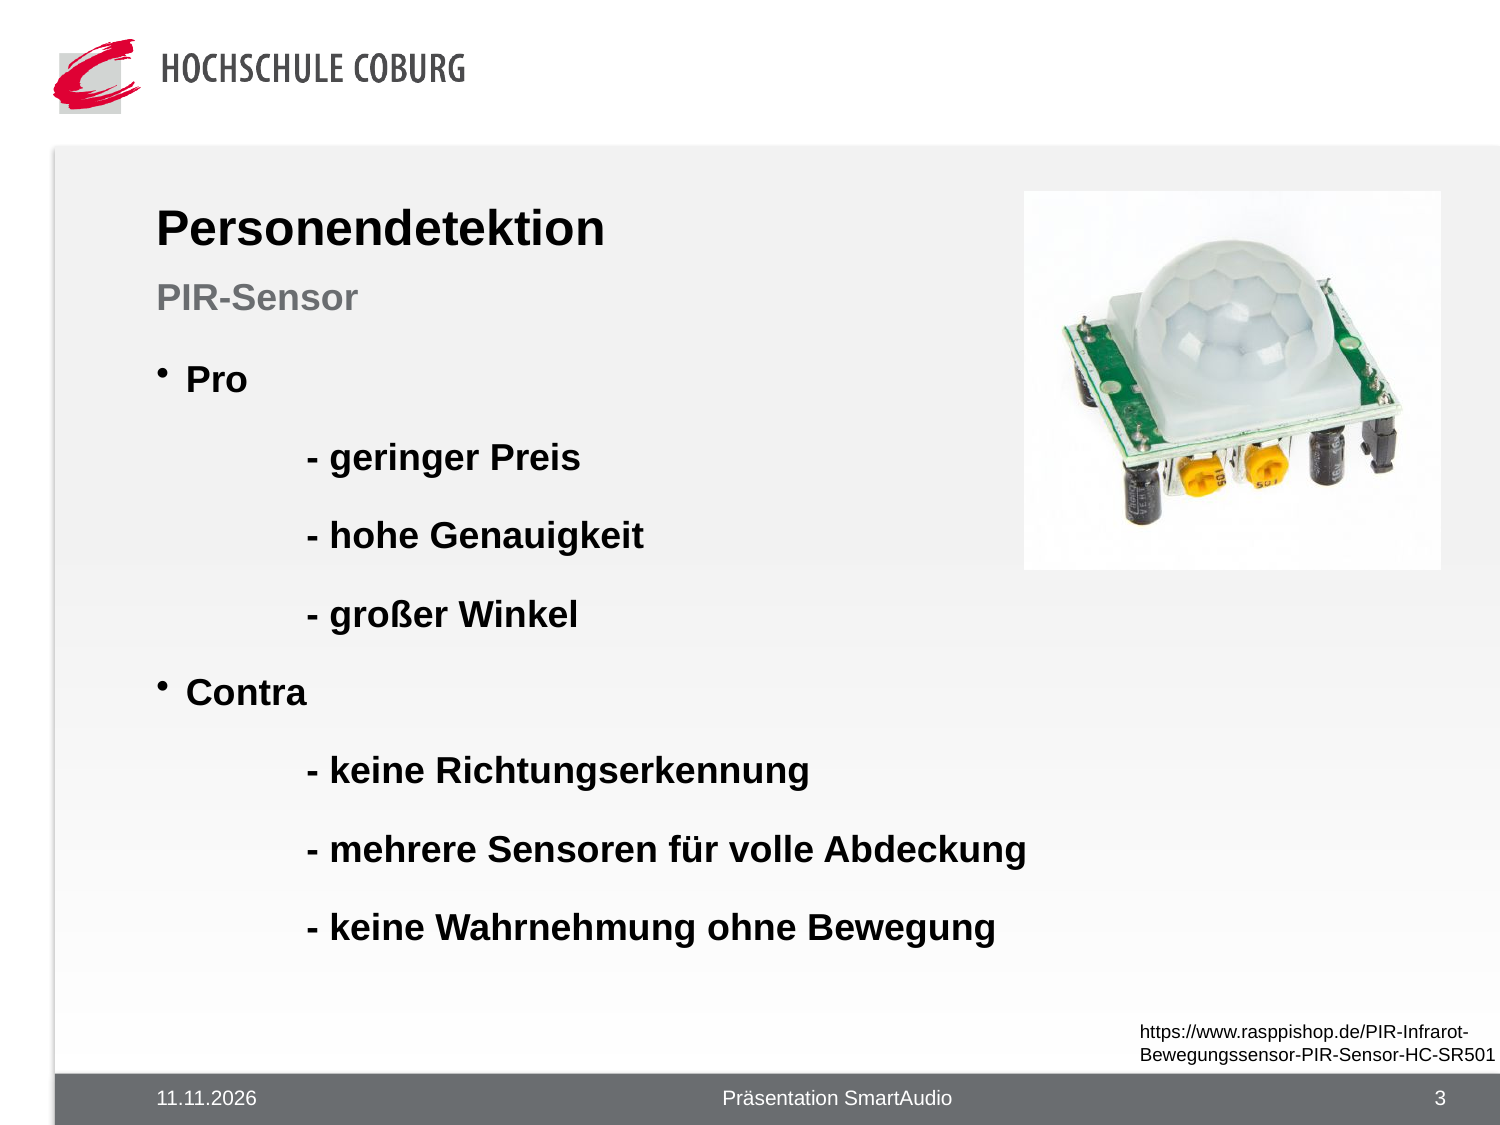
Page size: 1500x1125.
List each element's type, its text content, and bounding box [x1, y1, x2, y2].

list Pro - geringer Preis - hohe Genauigkeit - großer Winkel Contra - keine Richtungserkennung - mehrere Sensoren für volle Abdeckung - keine Wahrnehmung ohne Bewegung [156, 354, 1450, 1014]
footer Präsentation SmartAudio [366, 1077, 1308, 1110]
slide_number 3 [1345, 1077, 1447, 1110]
list PIR-Sensor [156, 263, 1018, 327]
title Personendetektion [1438, 189, 1447, 263]
text_box https://www.rasppishop.de/PIR-Infrarot-Bewegungssensor-PIR-Sensor-HC-SR501 [1139, 1019, 1500, 1065]
title Personendetektion [156, 189, 1024, 263]
picture [53, 39, 467, 114]
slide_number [156, 1077, 330, 1110]
picture [1023, 191, 1441, 571]
